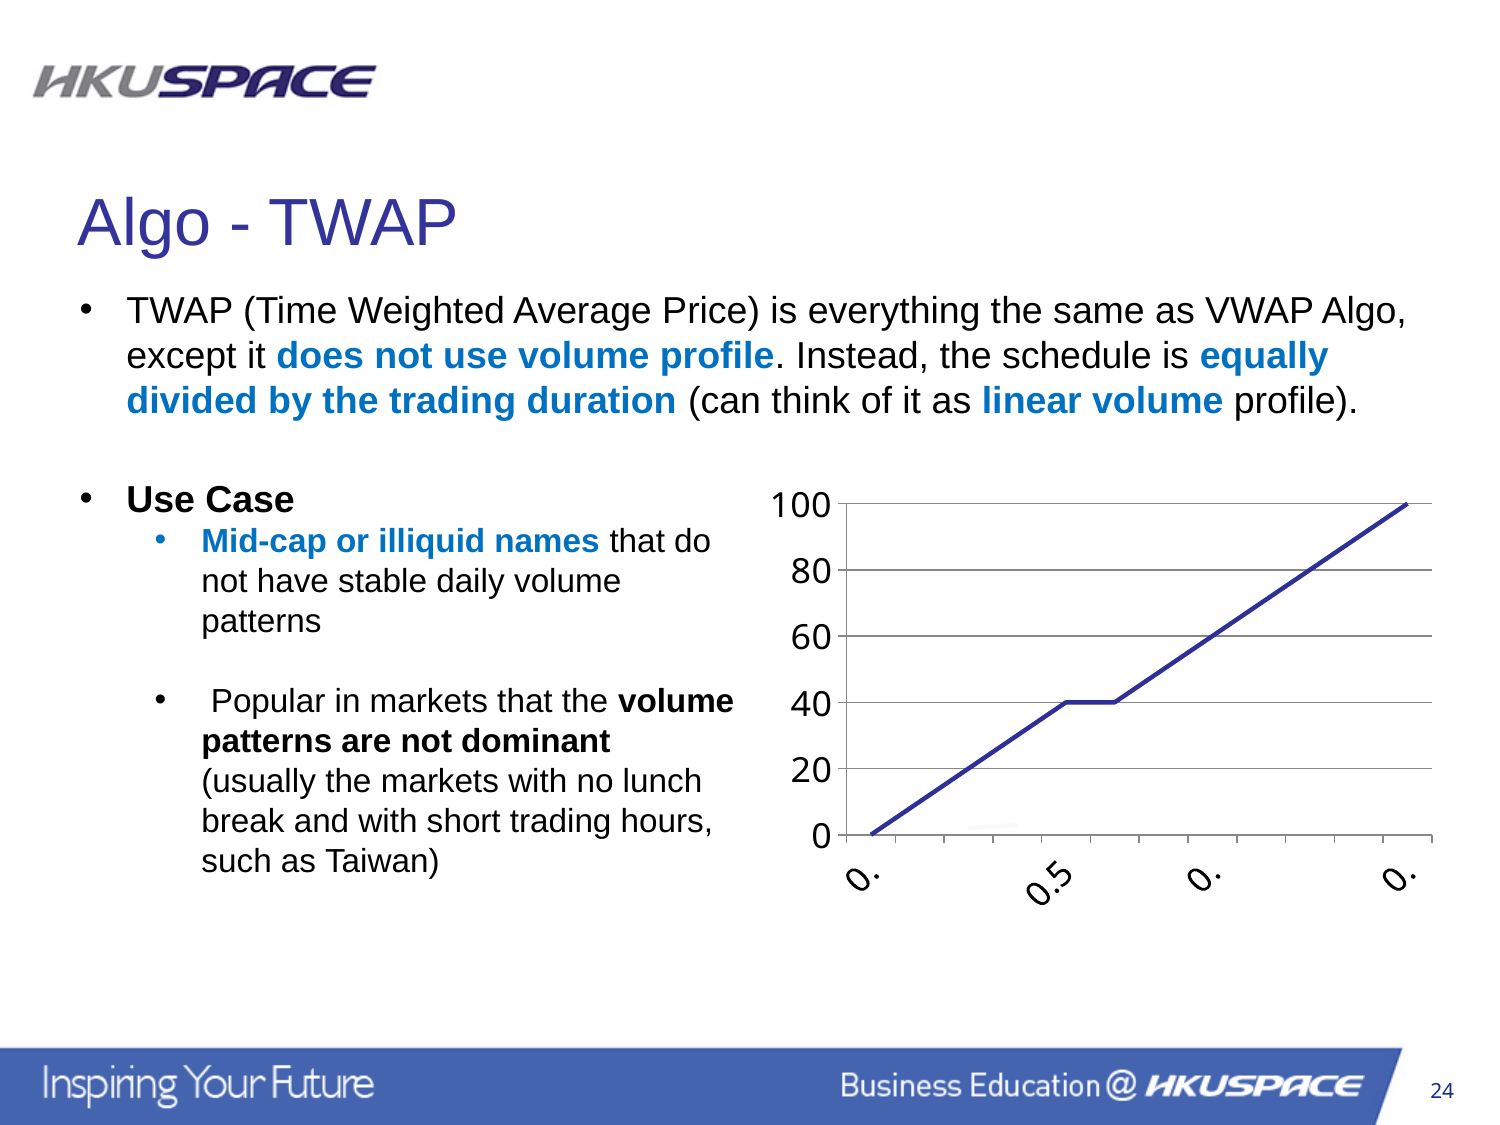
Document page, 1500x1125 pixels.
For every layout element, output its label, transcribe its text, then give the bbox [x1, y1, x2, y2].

title Algo - TWAP [62, 101, 1388, 266]
slide_number 24 [1415, 1070, 1499, 1125]
chart [769, 479, 1448, 918]
text_box Use Case Mid-cap or illiquid names that do not have stable daily volume patterns Popular in markets that the volume patterns are not dominant (usually the markets with no lunch break and with short trading hours, such as Taiwan) [64, 467, 750, 932]
picture [0, 0, 1500, 1125]
text_box TWAP (Time Weighted Average Price) is everything the same as VWAP Algo, except it does not use volume profile. Instead, the schedule is equally divided by the trading duration (can think of it as linear volume profile). [64, 278, 1483, 622]
